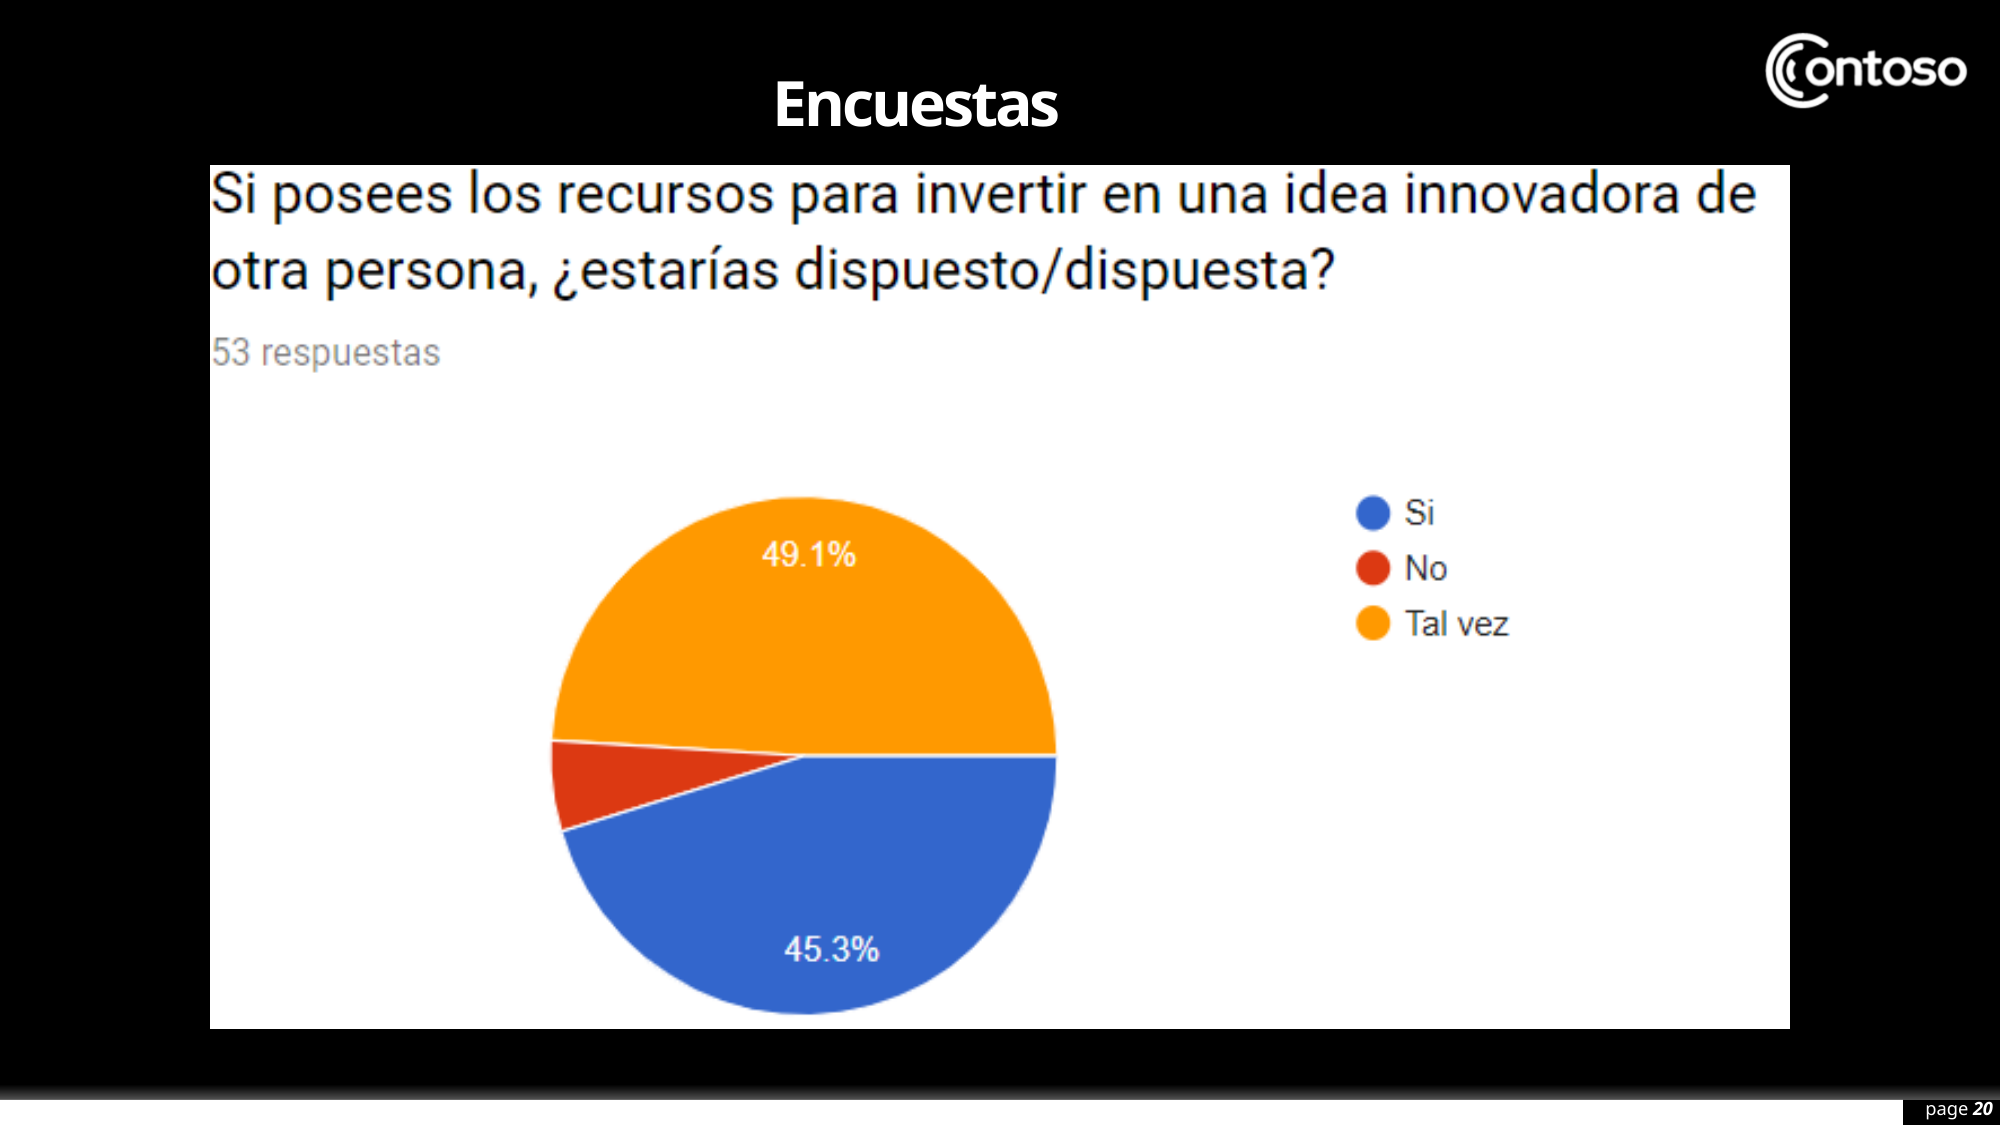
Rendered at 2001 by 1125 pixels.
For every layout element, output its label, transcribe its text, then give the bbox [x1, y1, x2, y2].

title Encuestas [98, 70, 1735, 142]
picture [210, 165, 1790, 1029]
slide_number page 20 [1903, 1096, 1994, 1123]
picture [1758, 26, 1974, 110]
